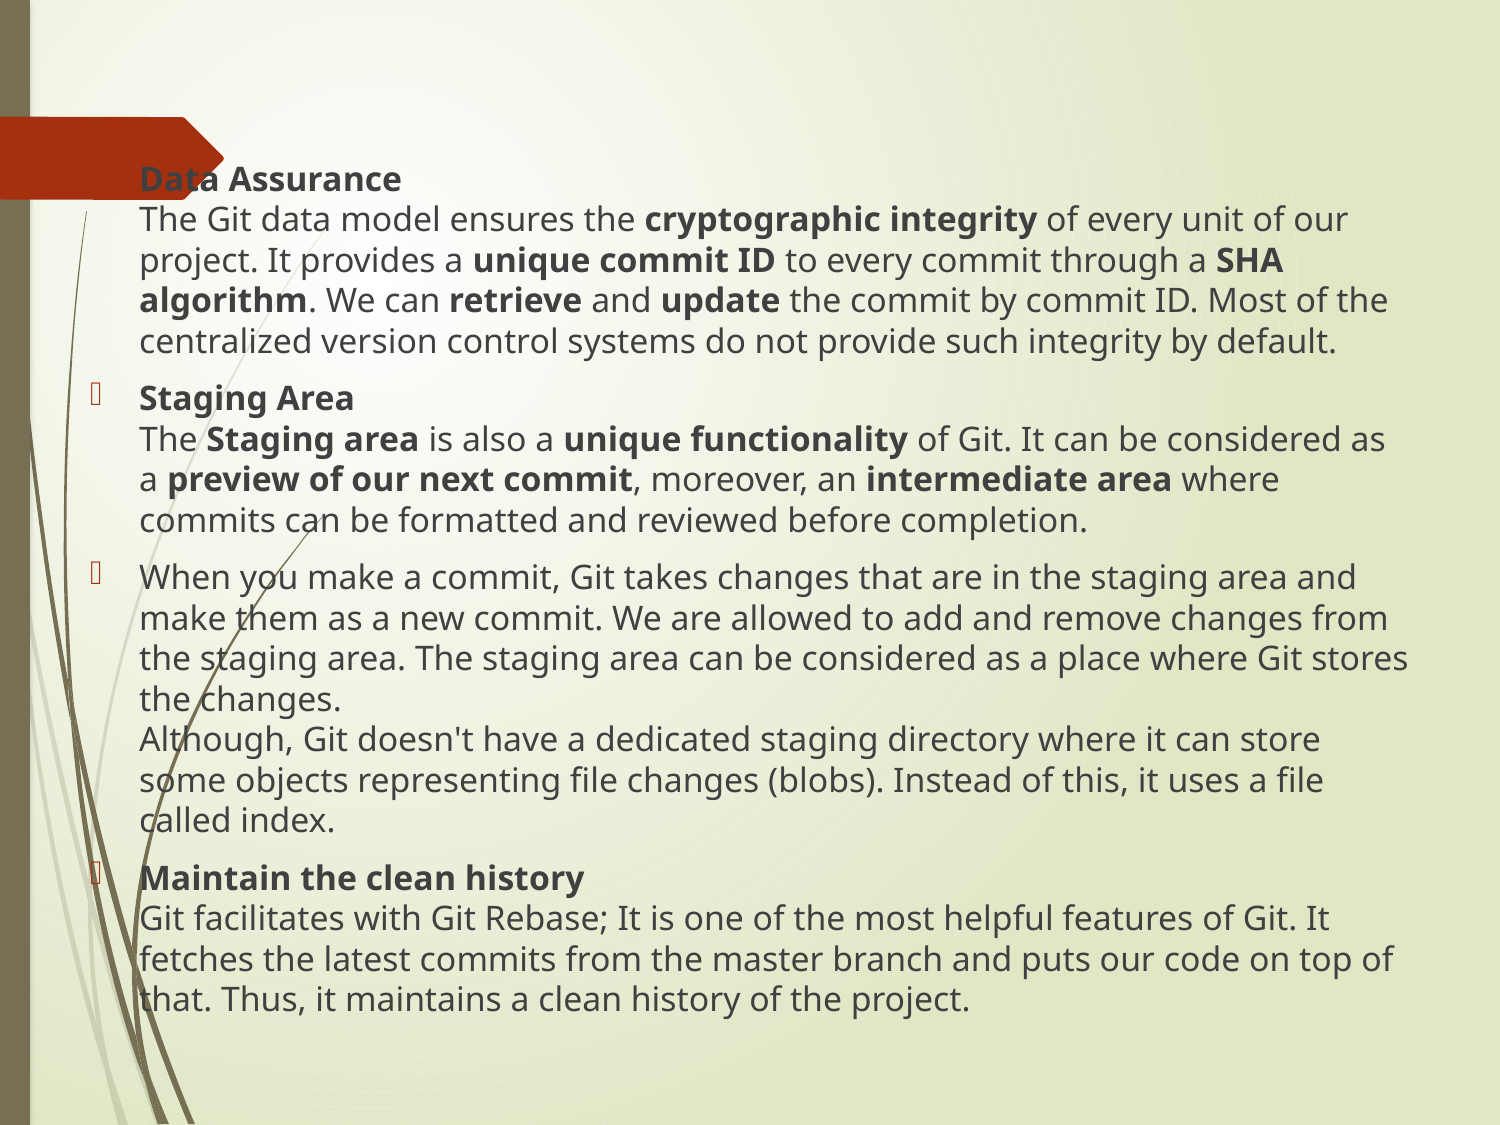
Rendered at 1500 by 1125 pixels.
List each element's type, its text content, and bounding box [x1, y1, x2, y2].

list Data Assurance The Git data model ensures the cryptographic integrity of every unit of our project. It provides a unique commit ID to every commit through a SHA algorithm. We can retrieve and update the commit by commit ID. Most of the centralized version control systems do not provide such integrity by default. Staging Area The Staging area is also a unique functionality of Git. It can be considered as a preview of our next commit, moreover, an intermediate area where commits can be formatted and reviewed before completion. When you make a commit, Git takes changes that are in the staging area and make them as a new commit. We are allowed to add and remove changes from the staging area. The staging area can be considered as a place where Git stores the changes. Although, Git doesn't have a dedicated staging directory where it can store some objects representing file changes (blobs). Instead of this, it uses a file called index. Maintain the clean history Git facilitates with Git Rebase; It is one of the most helpful features of Git. It fetches the latest commits from the master branch and puts our code on top of that. Thus, it maintains a clean history of the project. [75, 149, 1425, 1038]
